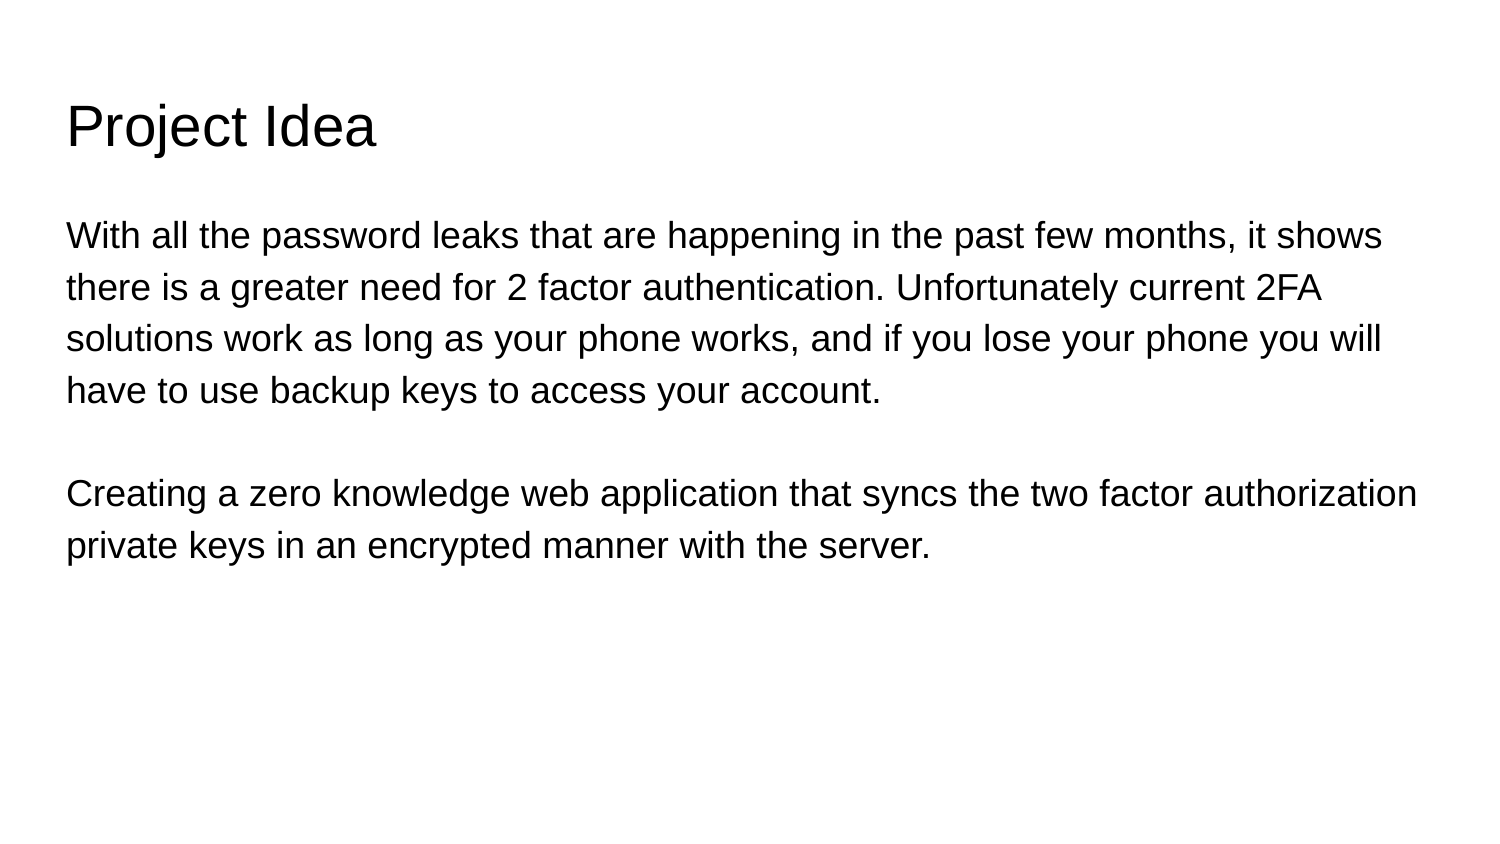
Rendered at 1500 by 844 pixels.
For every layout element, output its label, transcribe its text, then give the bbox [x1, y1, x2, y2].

list With all the password leaks that are happening in the past few months, it shows there is a greater need for 2 factor authentication. Unfortunately current 2FA solutions work as long as your phone works, and if you lose your phone you will have to use backup keys to access your account. Creating a zero knowledge web application that syncs the two factor authorization private keys in an encrypted manner with the server. [51, 189, 1449, 750]
title Project Idea [51, 72, 1449, 167]
